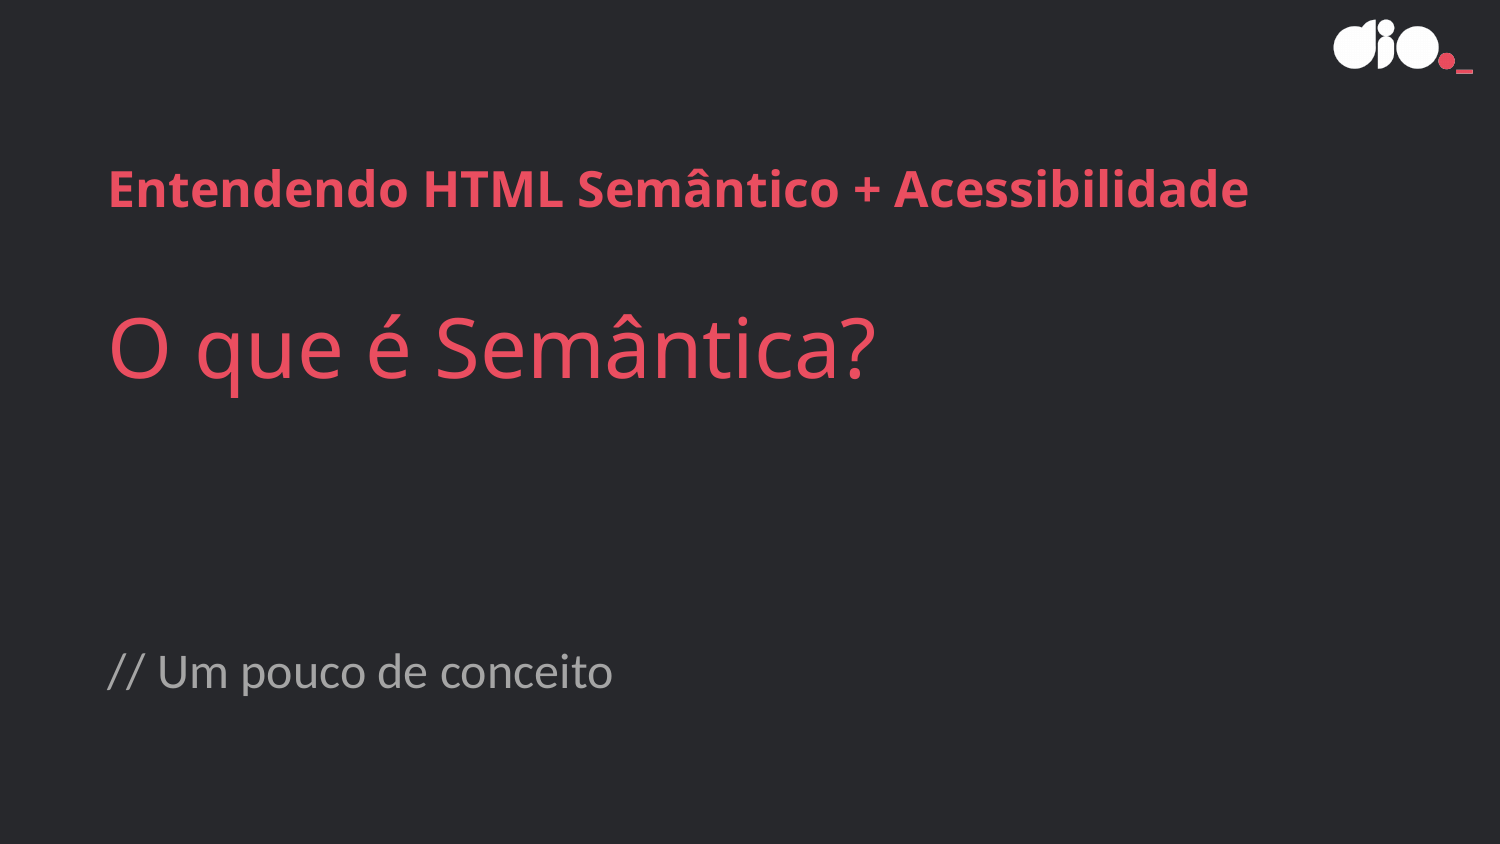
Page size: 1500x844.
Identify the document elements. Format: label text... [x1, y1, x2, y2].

text_box // Um pouco de conceito [92, 635, 1309, 701]
text_box O que é Semântica? [92, 264, 1309, 431]
text_box Entendendo HTML Semântico + Acessibilidade [92, 142, 1309, 223]
picture [1332, 19, 1474, 75]
